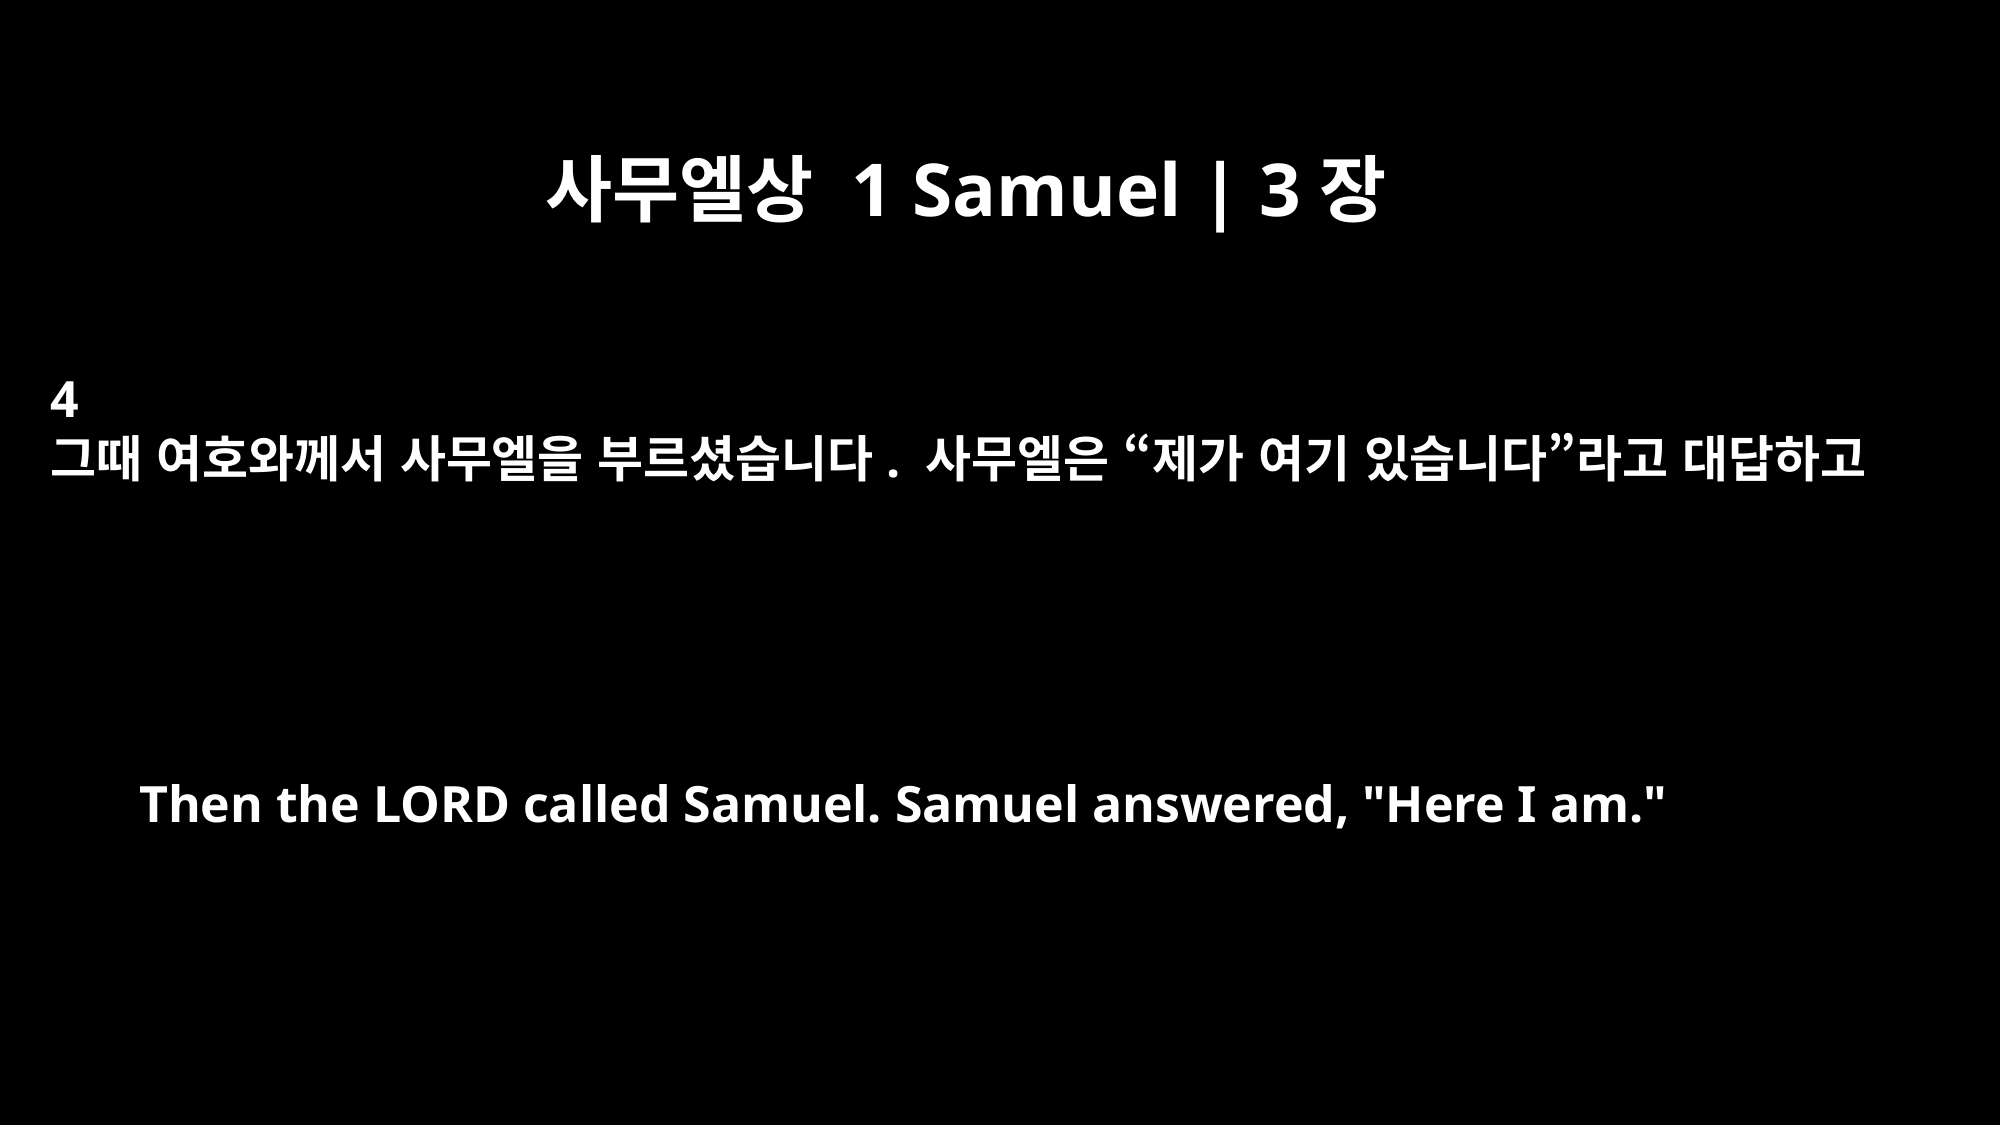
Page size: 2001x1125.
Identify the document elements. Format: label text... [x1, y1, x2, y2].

text_box Then the LORD called Samuel. Samuel answered, "Here I am." [124, 764, 1683, 840]
text_box 4 그때 여호와께서 사무엘을 부르셨습니다. 사무엘은 “제가 여기 있습니다”라고 대답하고 [35, 359, 1882, 495]
text_box 사무엘상 1 Samuel | 3장 [530, 136, 1402, 239]
